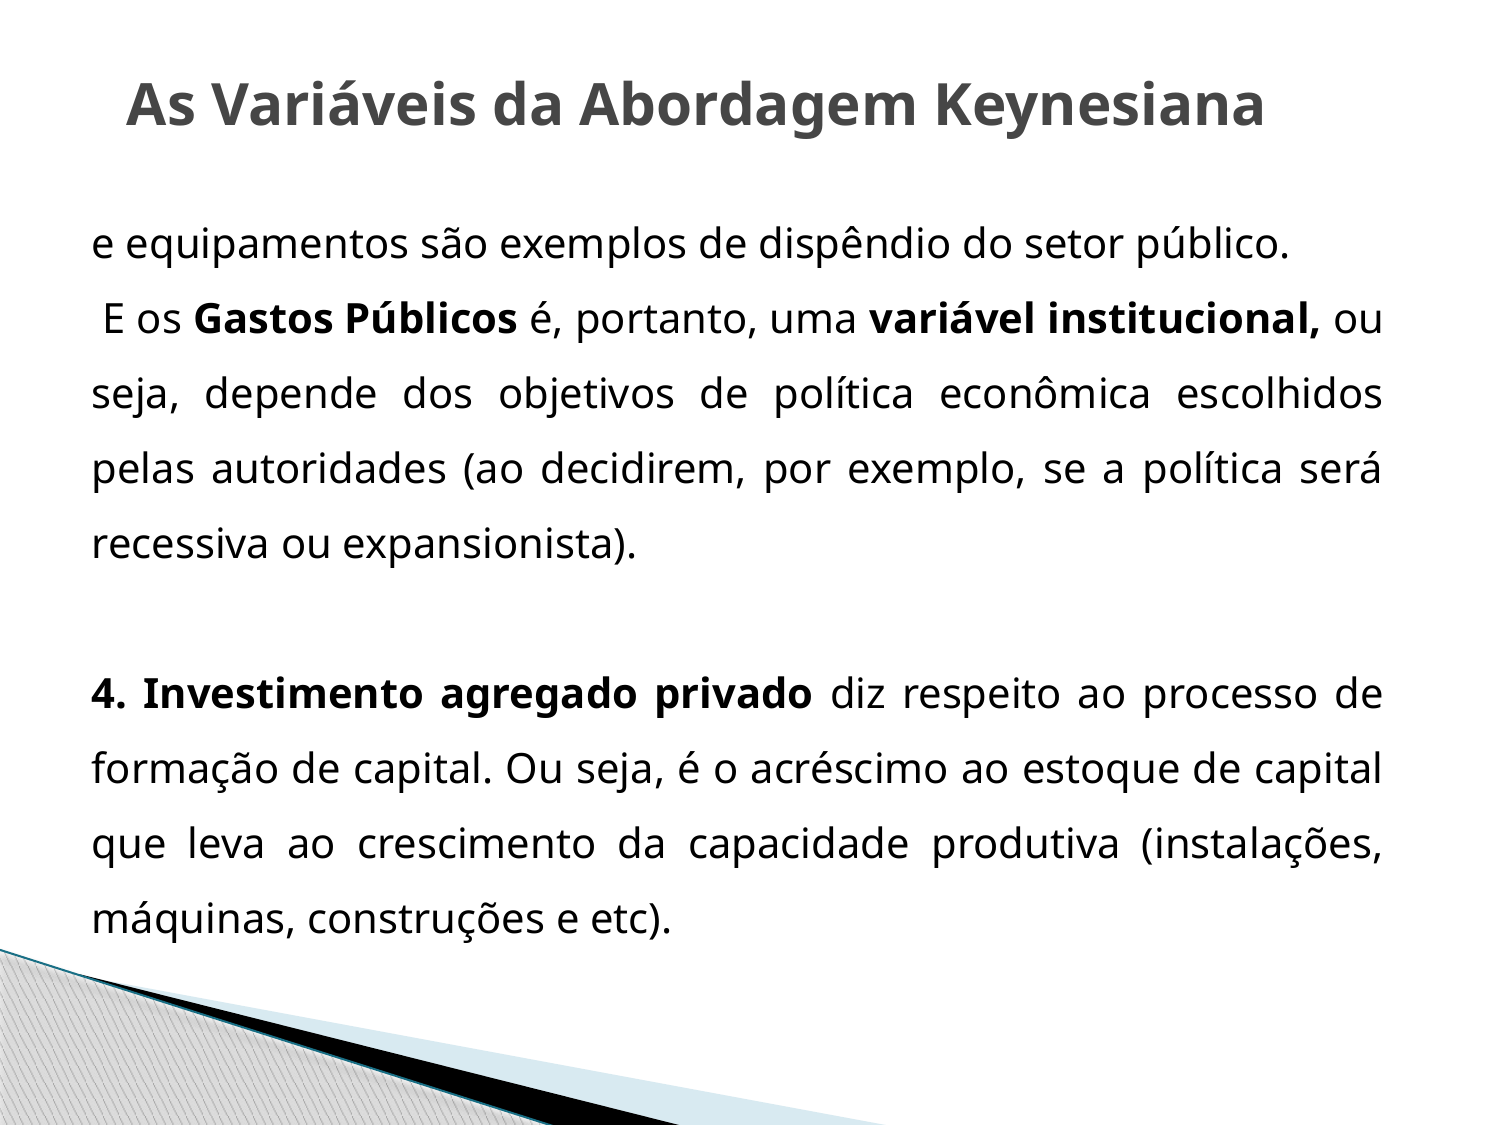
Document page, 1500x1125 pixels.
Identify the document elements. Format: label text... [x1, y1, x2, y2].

list e equipamentos são exemplos de dispêndio do setor público. E os Gastos Públicos é, portanto, uma variável institucional, ou seja, depende dos objetivos de política econômica escolhidos pelas autoridades (ao decidirem, por exemplo, se a política será recessiva ou expansionista). 4. Investimento agregado privado diz respeito ao processo de formação de capital. Ou seja, é o acréscimo ao estoque de capital que leva ao crescimento da capacidade produtiva (instalações, máquinas, construções e etc). [76, 184, 1400, 1055]
title As Variáveis da Abordagem Keynesiana [112, 42, 1436, 161]
